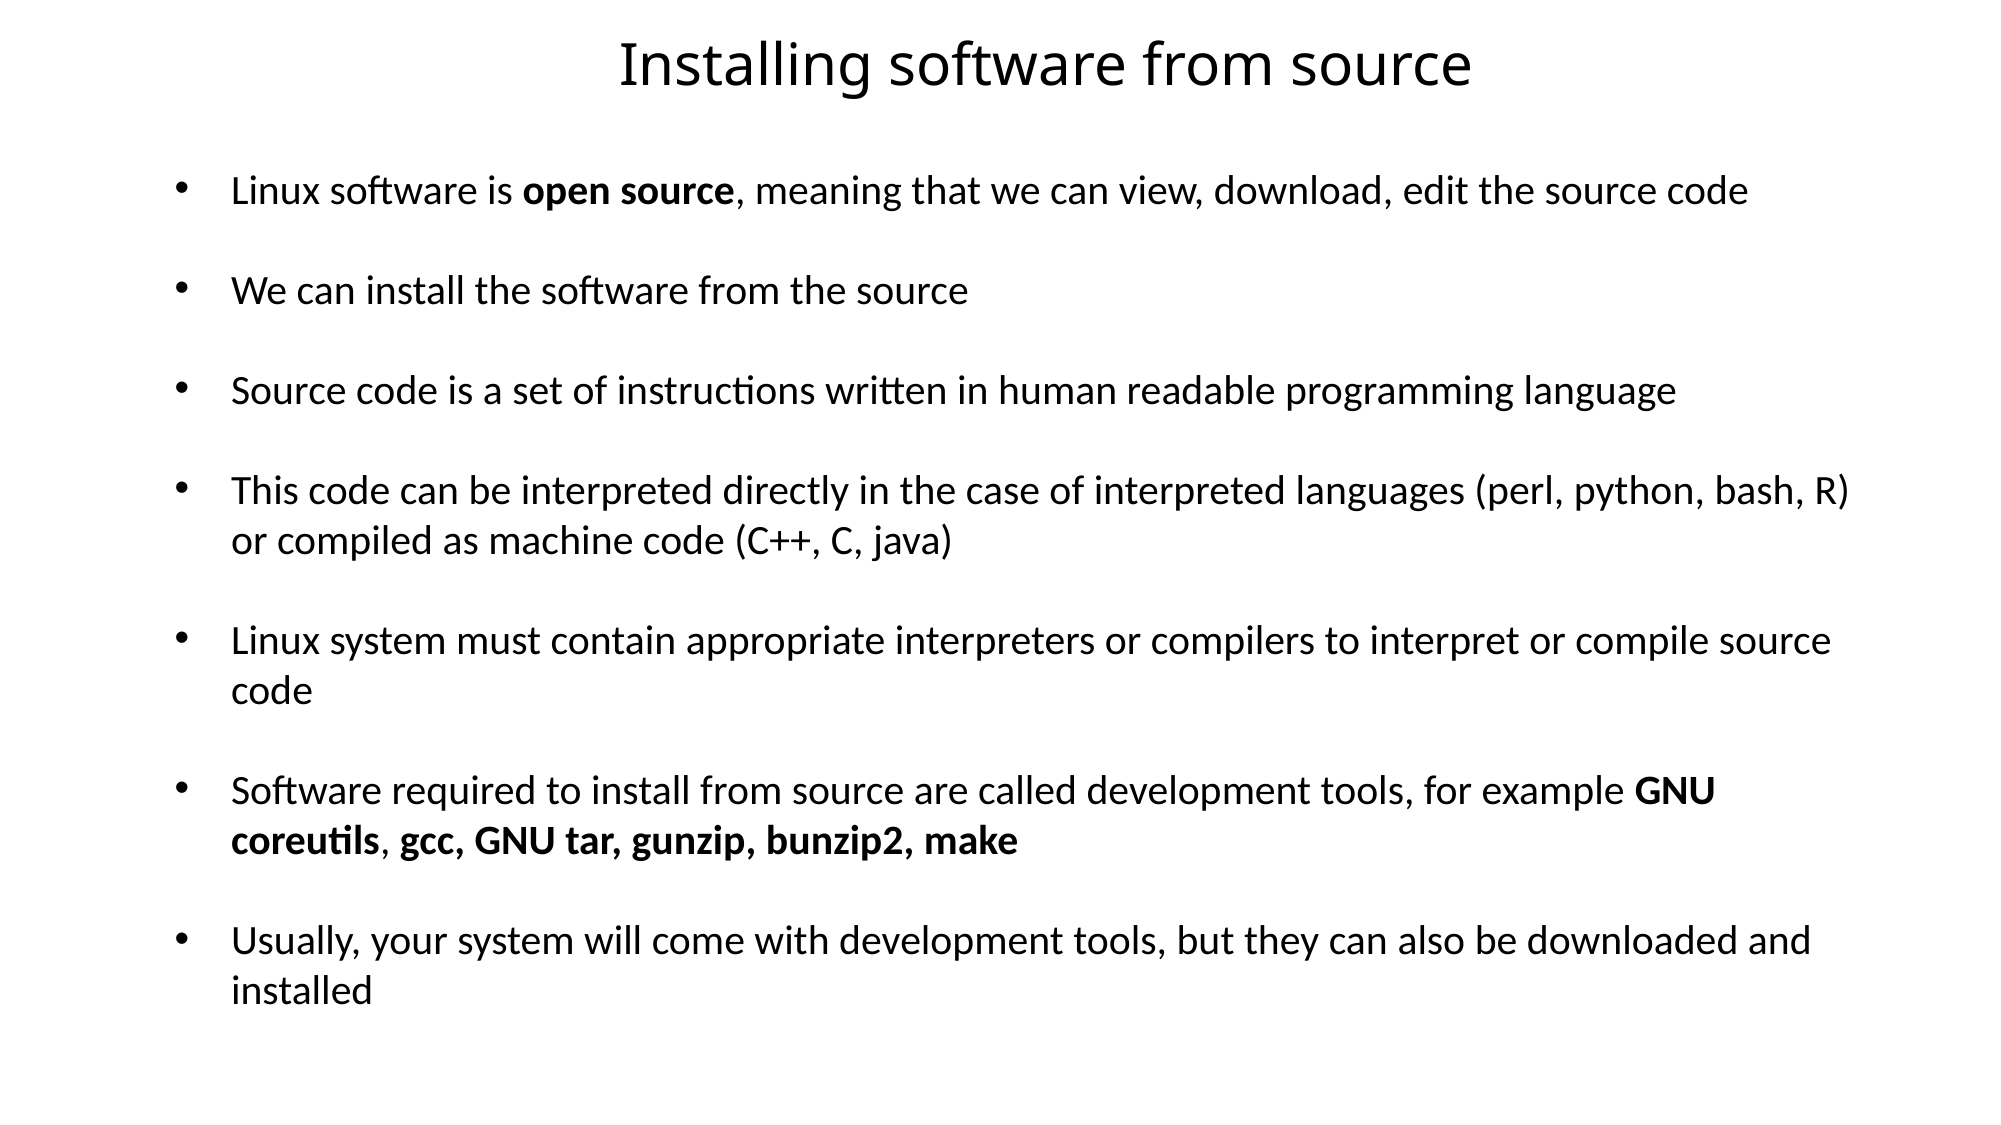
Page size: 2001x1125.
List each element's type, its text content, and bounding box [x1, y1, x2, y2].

text_box Installing software from source [604, 20, 1489, 105]
text_box Linux software is open source, meaning that we can view, download, edit the source code We can install the software from the source Source code is a set of instructions written in human readable programming language This code can be interpreted directly in the case of interpreted languages (perl, python, bash, R) or compiled as machine code (C++, C, java) Linux system must contain appropriate interpreters or compilers to interpret or compile source code Software required to install from source are called development tools, for example GNU coreutils, gcc, GNU tar, gunzip, bunzip2, make Usually, your system will come with development tools, but they can also be downloaded and installed [159, 155, 1897, 1021]
